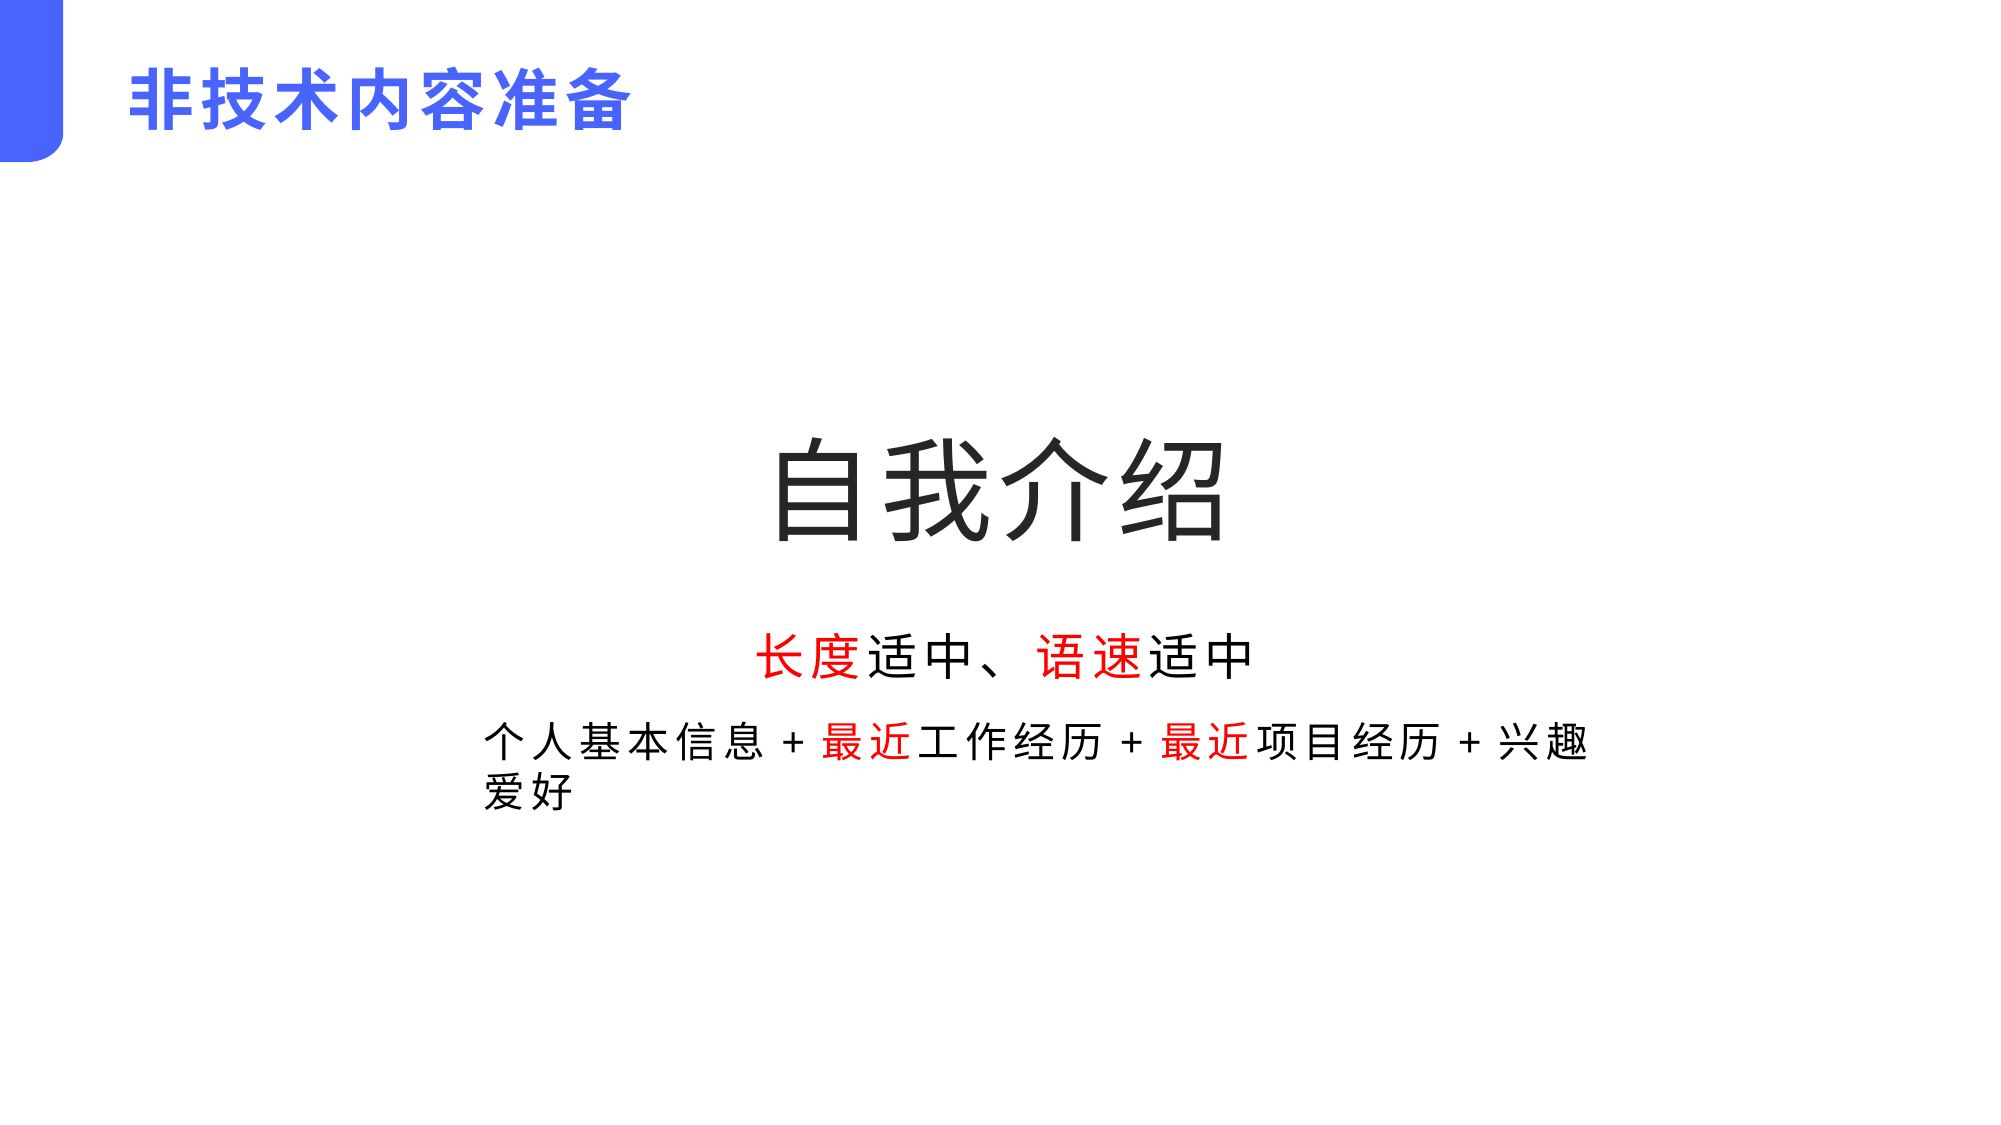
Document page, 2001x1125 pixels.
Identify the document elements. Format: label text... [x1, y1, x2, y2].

text_box 长度适中、语速适中 [739, 602, 1286, 693]
title 非技术内容准备 [112, 33, 1913, 145]
text_box 自我介绍 [746, 368, 1257, 563]
text_box 个人基本信息+最近工作经历+最近项目经历+兴趣爱好 [468, 732, 1656, 823]
